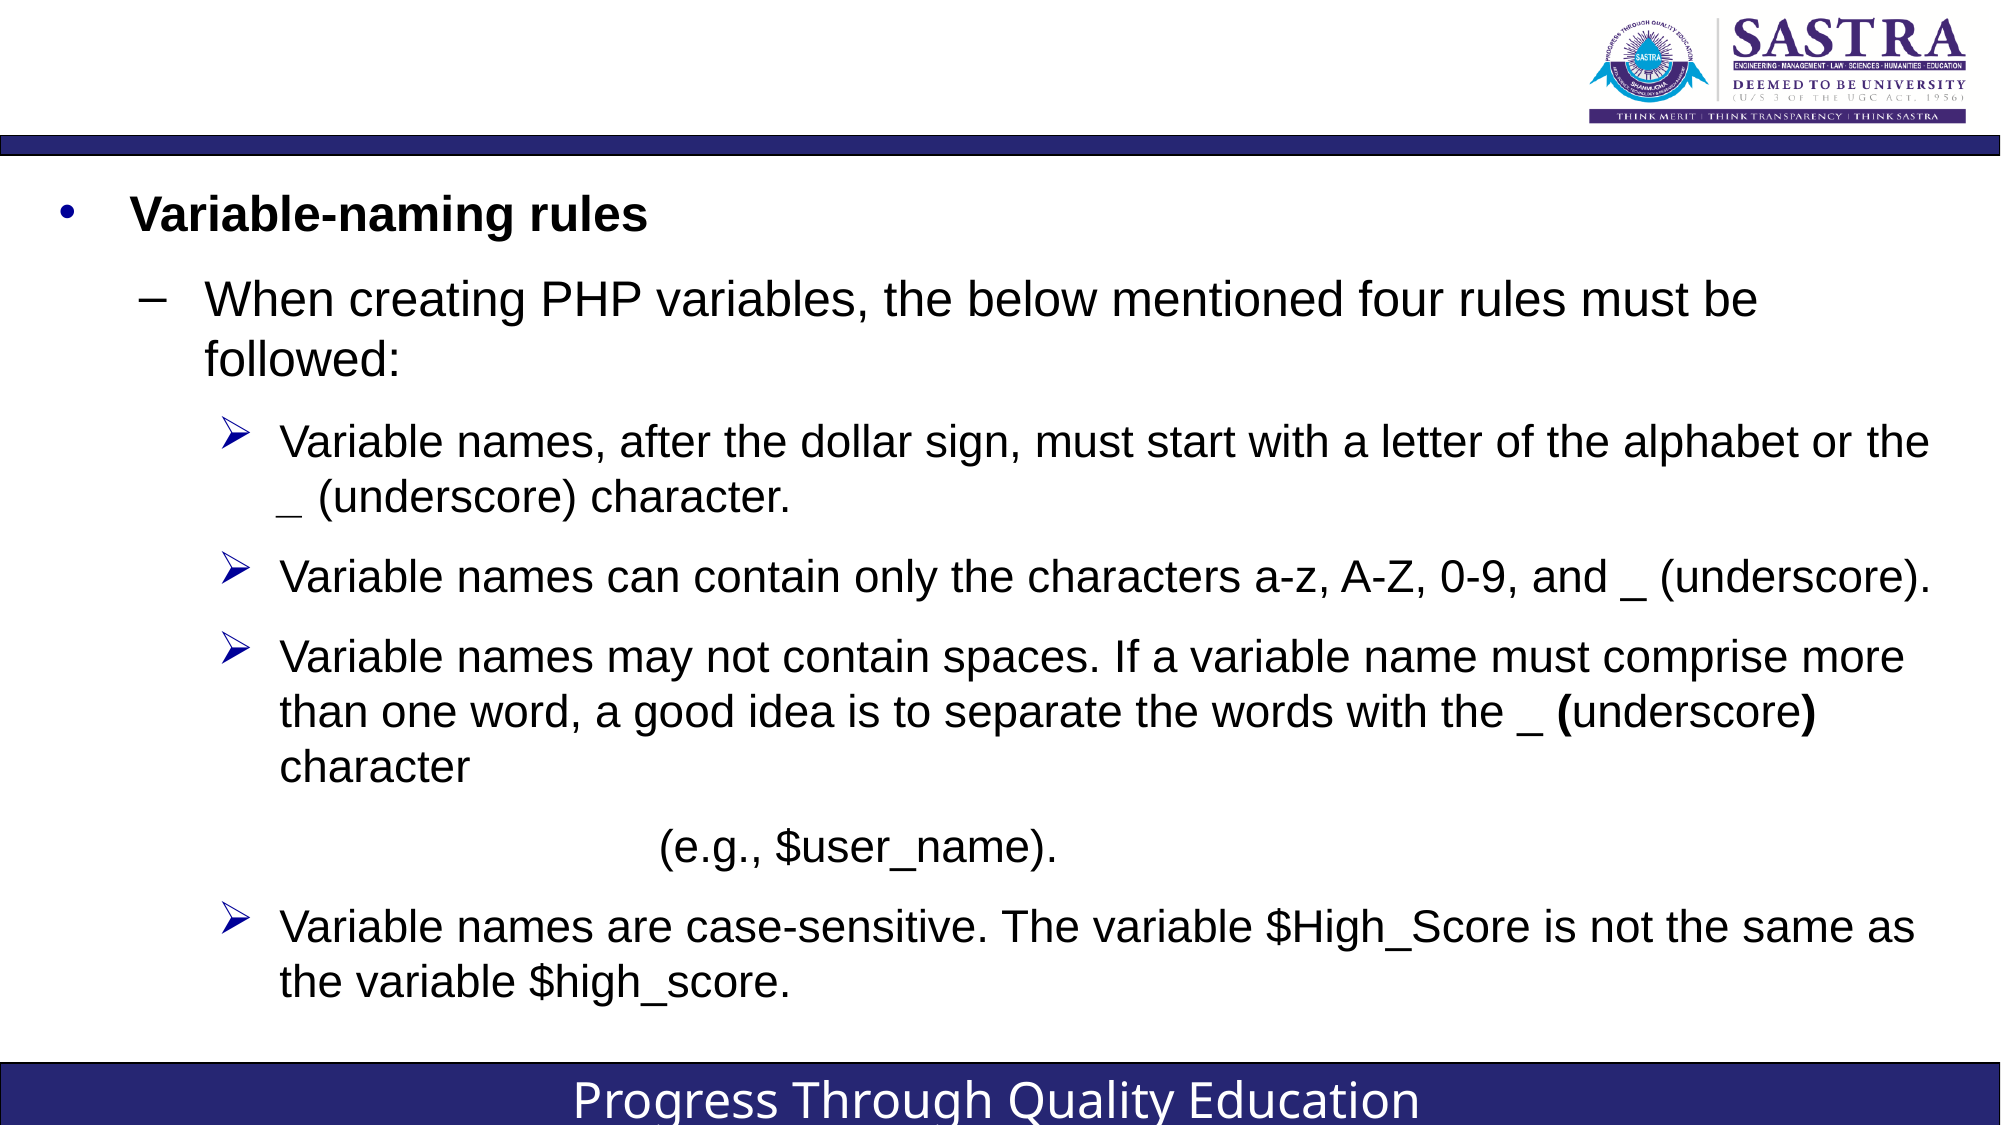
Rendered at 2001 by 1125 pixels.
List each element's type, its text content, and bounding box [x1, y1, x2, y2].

picture [1566, 10, 1989, 130]
list Variable-naming rules When creating PHP variables, the below mentioned four rules must be followed: Variable names, after the dollar sign, must start with a letter of the alphabet or the _ (underscore) character. Variable names can contain only the characters a-z, A-Z, 0-9, and _ (underscore). Variable names may not contain spaces. If a variable name must comprise more than one word, a good idea is to separate the words with the _ (underscore) character (e.g., $user_name). Variable names are case-sensitive. The variable $High_Score is not the same as the variable $high_score. [37, 172, 1969, 1047]
